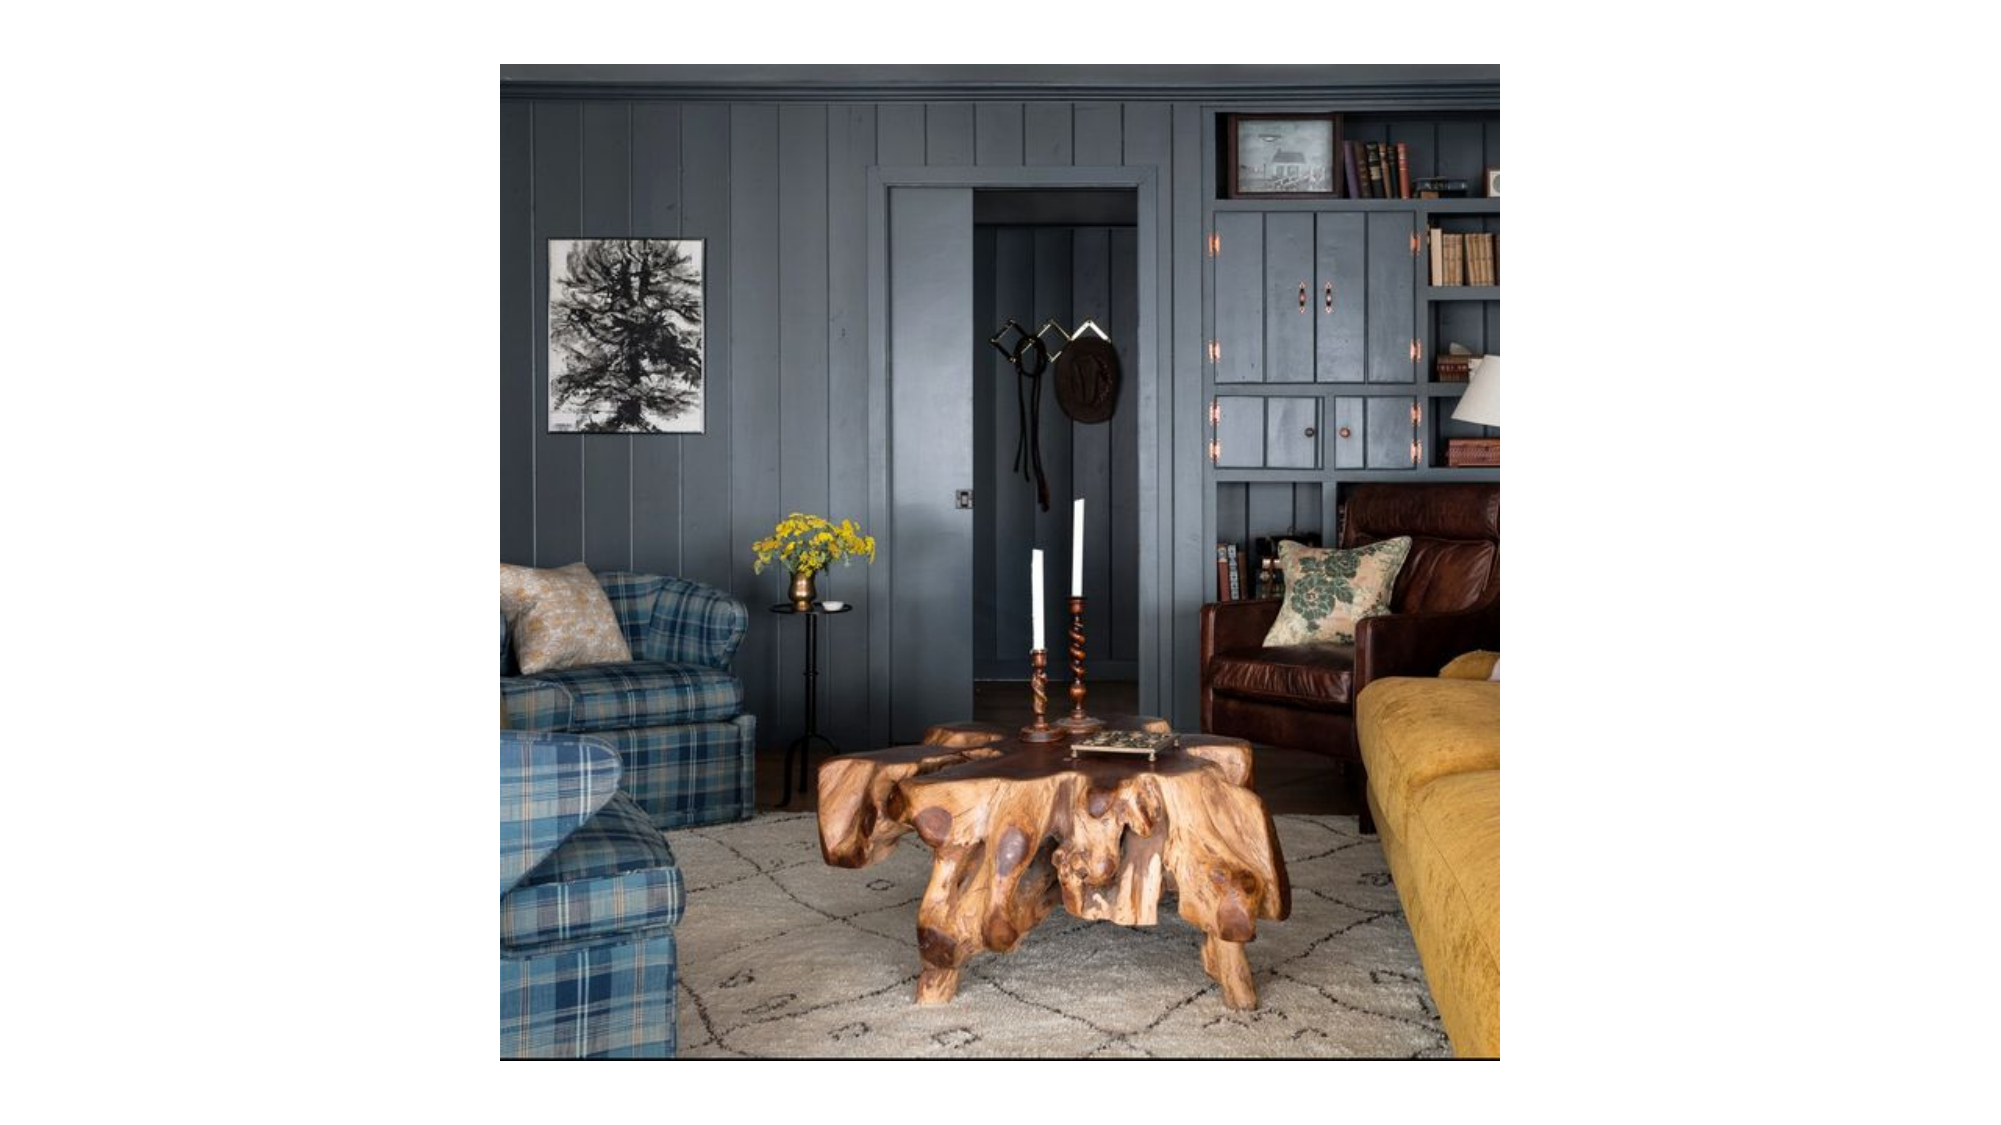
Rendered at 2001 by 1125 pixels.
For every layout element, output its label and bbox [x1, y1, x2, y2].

picture [499, 63, 1500, 1061]
